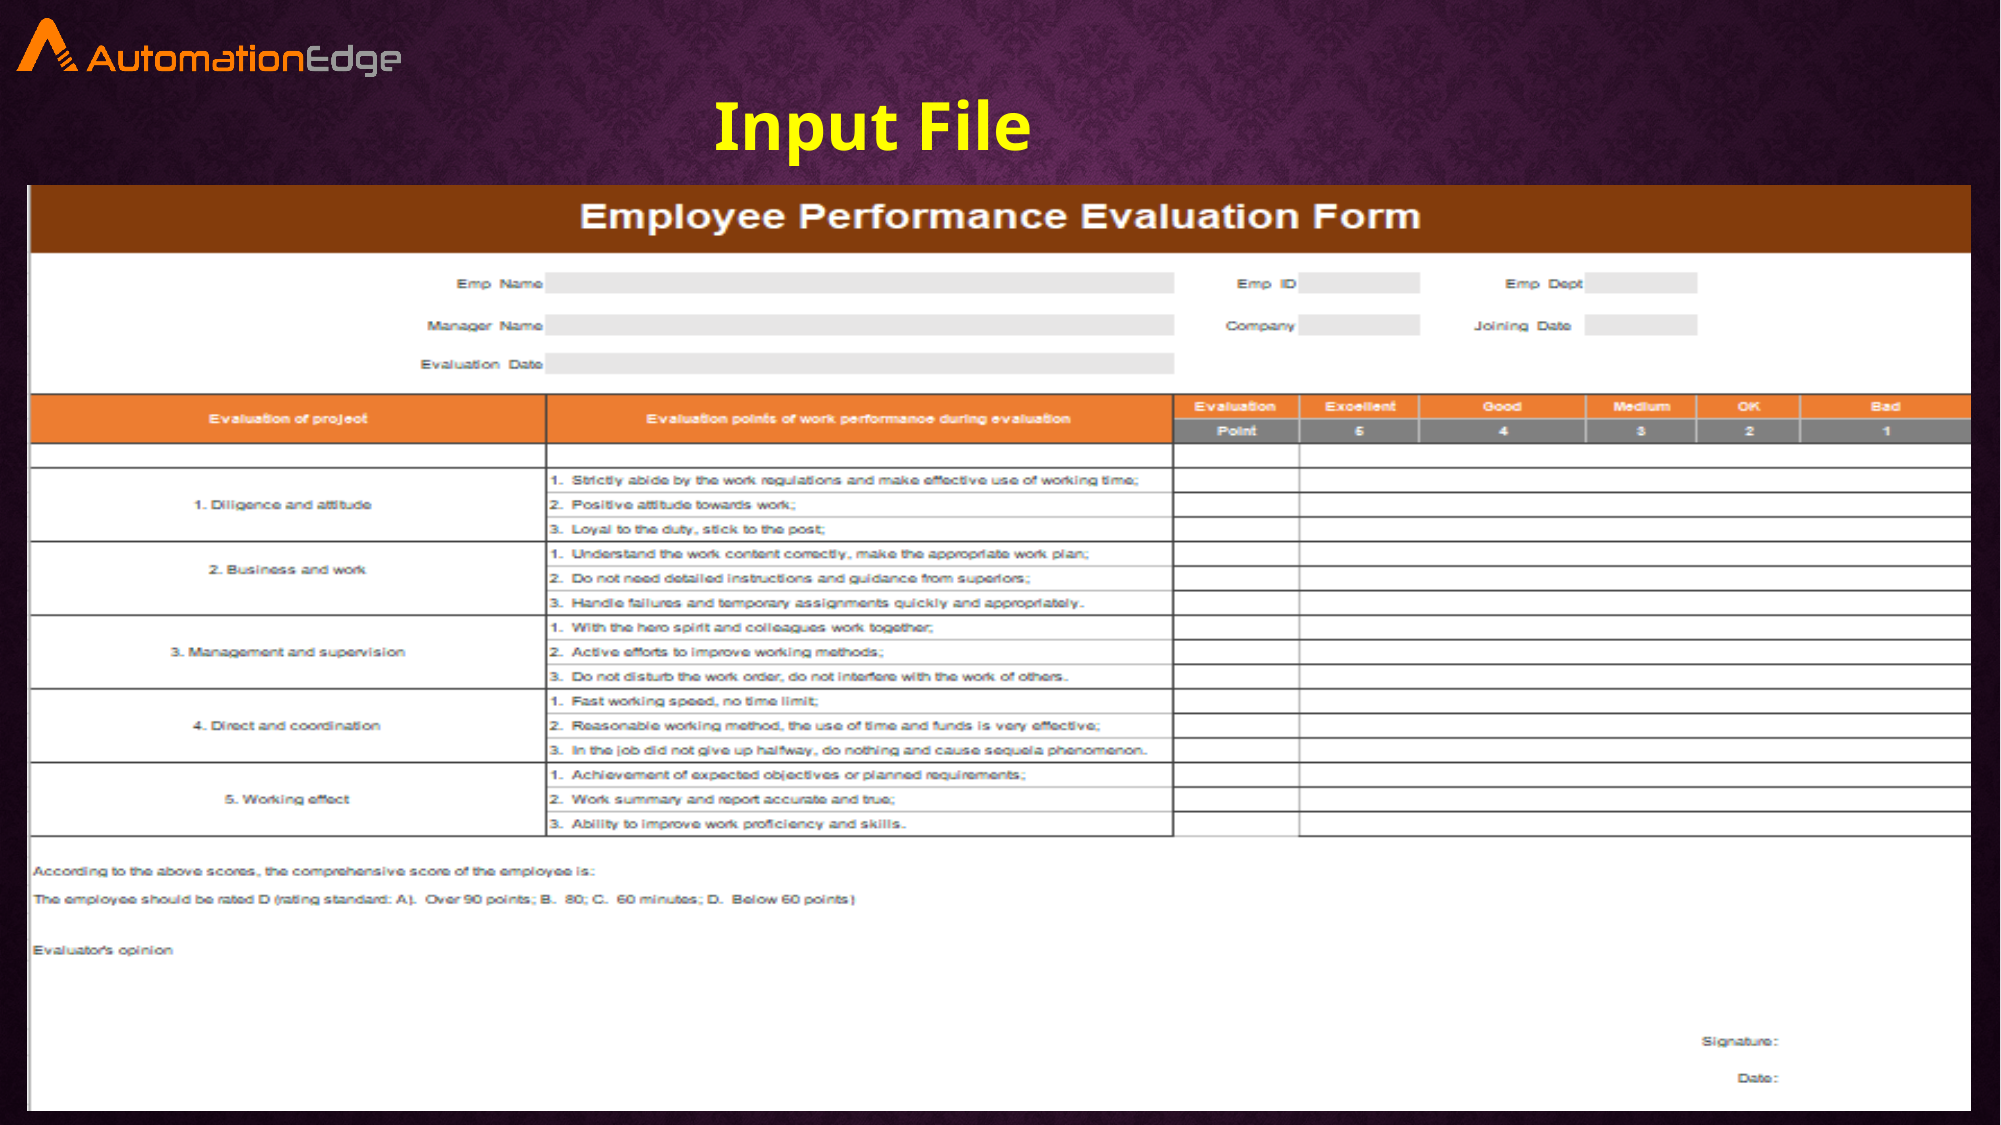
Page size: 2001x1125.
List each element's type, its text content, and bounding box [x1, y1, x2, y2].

picture [26, 184, 1972, 1112]
picture [16, 17, 402, 78]
text_box Input File [699, 76, 1531, 172]
